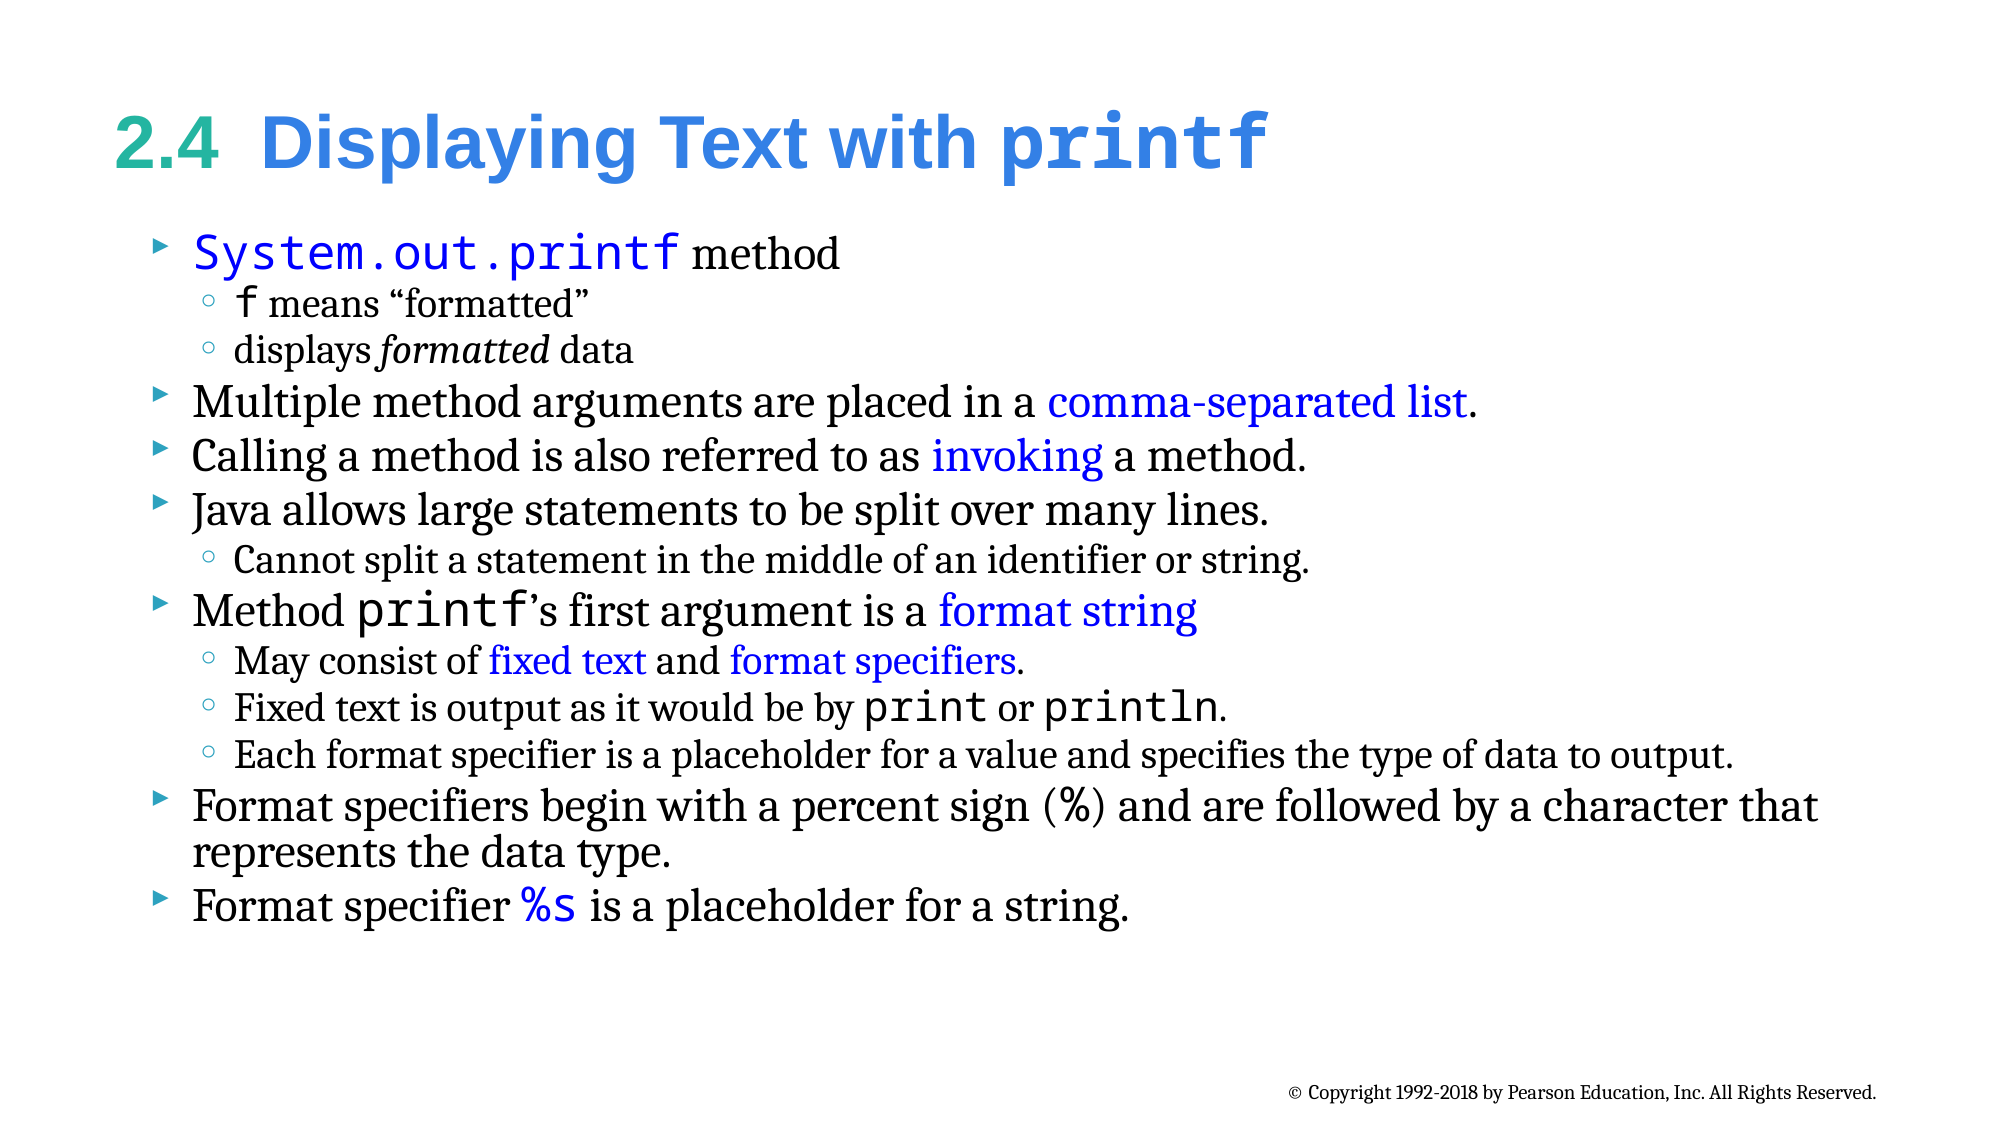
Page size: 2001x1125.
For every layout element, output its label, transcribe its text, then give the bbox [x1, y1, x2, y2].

list System.out.printf method f means “formatted” displays formatted data Multiple method arguments are placed in a comma-separated list. Calling a method is also referred to as invoking a method. Java allows large statements to be split over many lines. Cannot split a statement in the middle of an identifier or string. Method printf’s first argument is a format string May consist of fixed text and format specifiers. Fixed text is output as it would be by print or println. Each format specifier is a placeholder for a value and specifies the type of data to output. Format specifiers begin with a percent sign (%) and are followed by a character that represents the data type. Format specifier %s is a placeholder for a string. [117, 224, 1892, 968]
title 2.4 Displaying Text with printf [99, 45, 1900, 233]
footer © Copyright 1992-2018 by Pearson Education, Inc. All Rights Reserved. [736, 1051, 1892, 1112]
